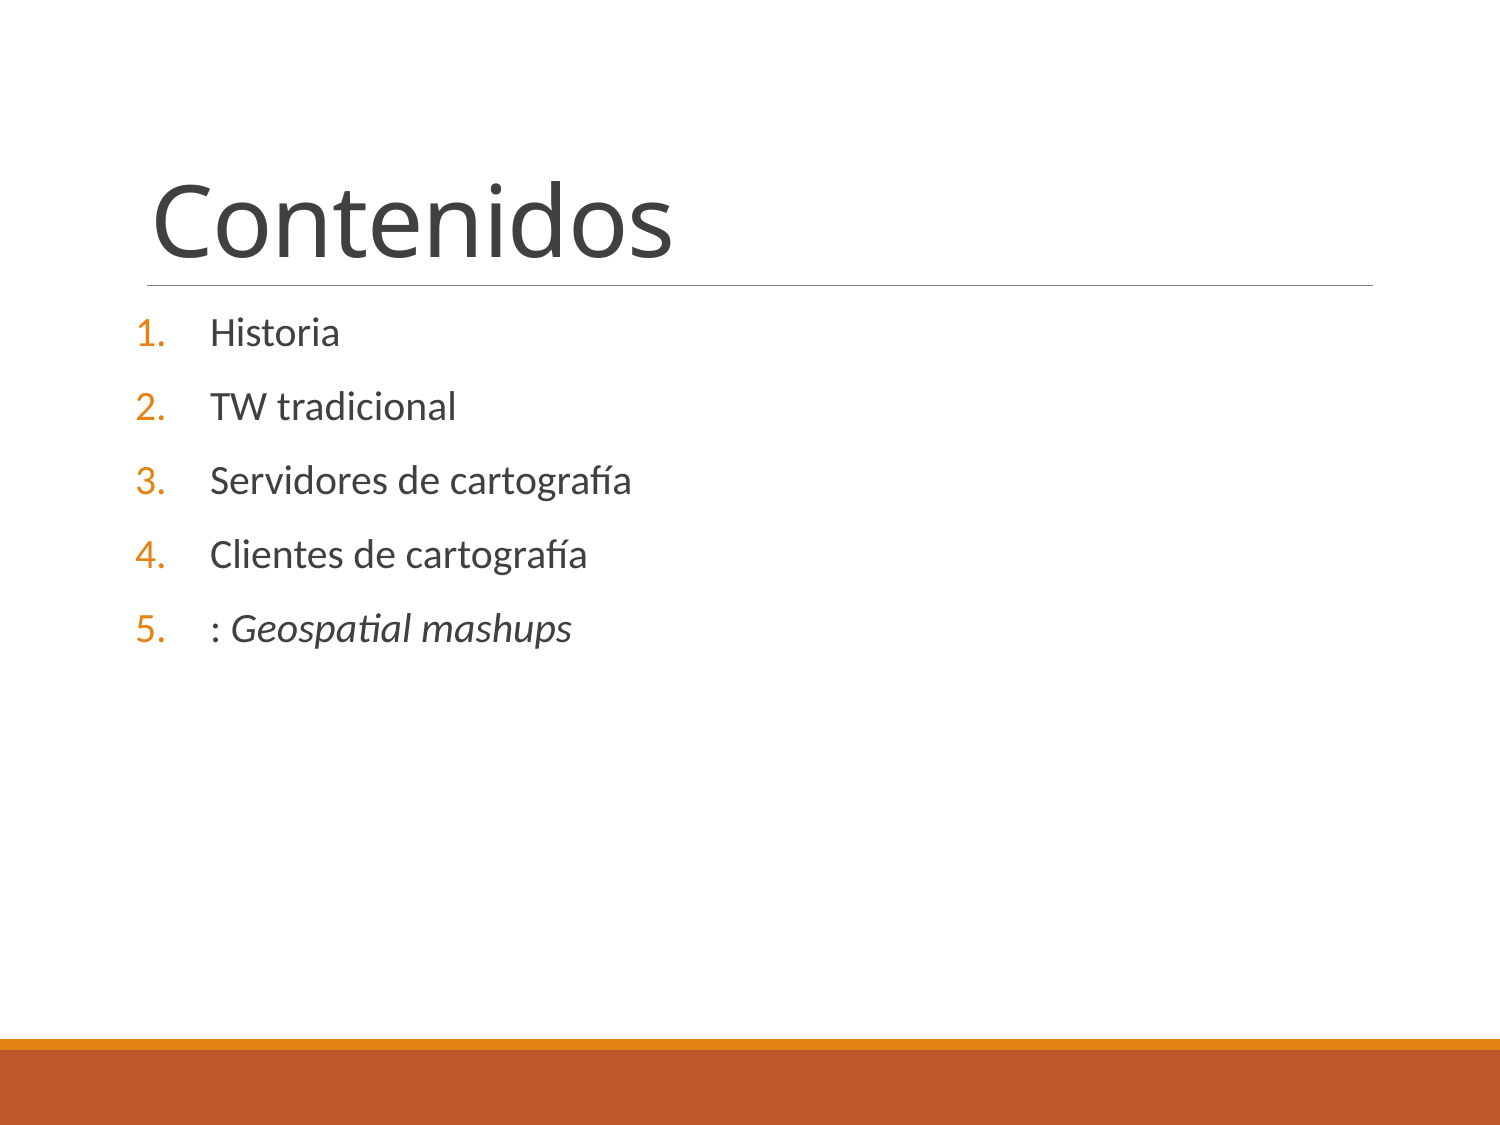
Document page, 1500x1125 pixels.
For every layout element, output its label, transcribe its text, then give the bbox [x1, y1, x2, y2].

list Historia TW tradicional Servidores de cartografía Clientes de cartografía : Geospatial mashups [135, 302, 1373, 963]
title Contenidos [135, 47, 1373, 285]
